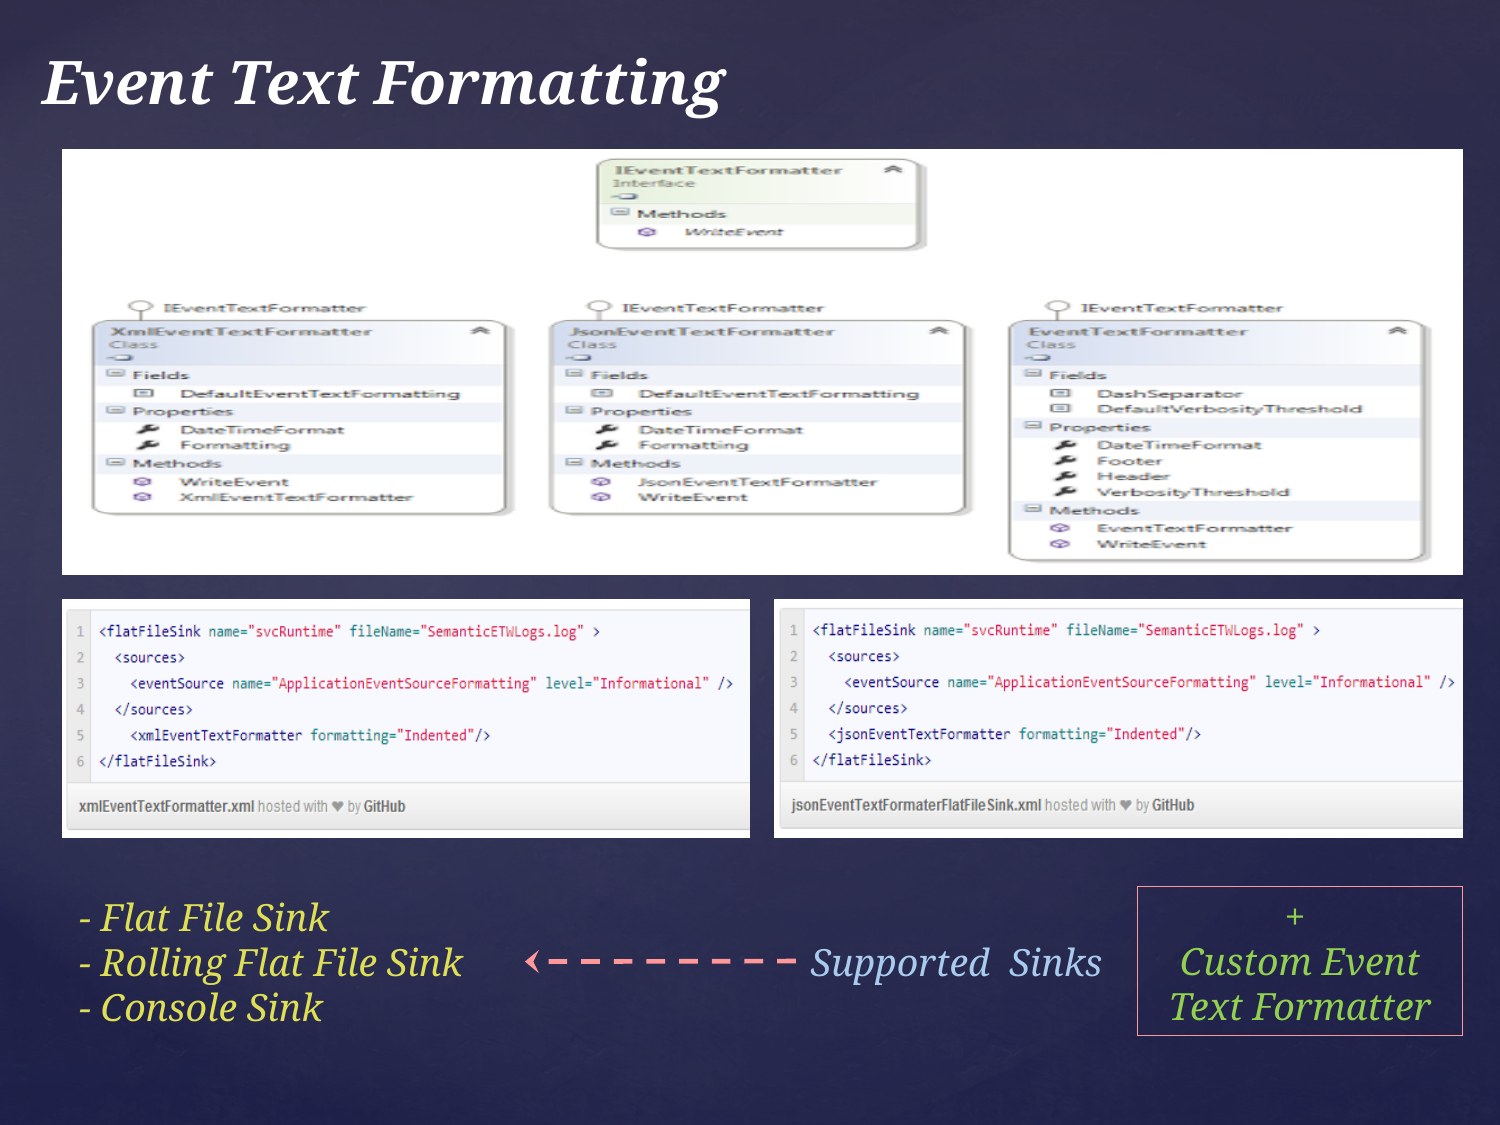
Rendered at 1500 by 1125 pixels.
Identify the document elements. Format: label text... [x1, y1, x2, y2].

picture [774, 599, 1463, 838]
text_box Supported Sinks [795, 931, 1121, 991]
text_box + Custom Event Text Formatter [1137, 886, 1463, 1036]
list Event Text Formatting [24, 37, 1350, 125]
text_box - Flat File Sink - Rolling Flat File Sink - Console Sink [64, 886, 525, 1037]
picture [61, 149, 1463, 576]
picture [61, 599, 751, 838]
